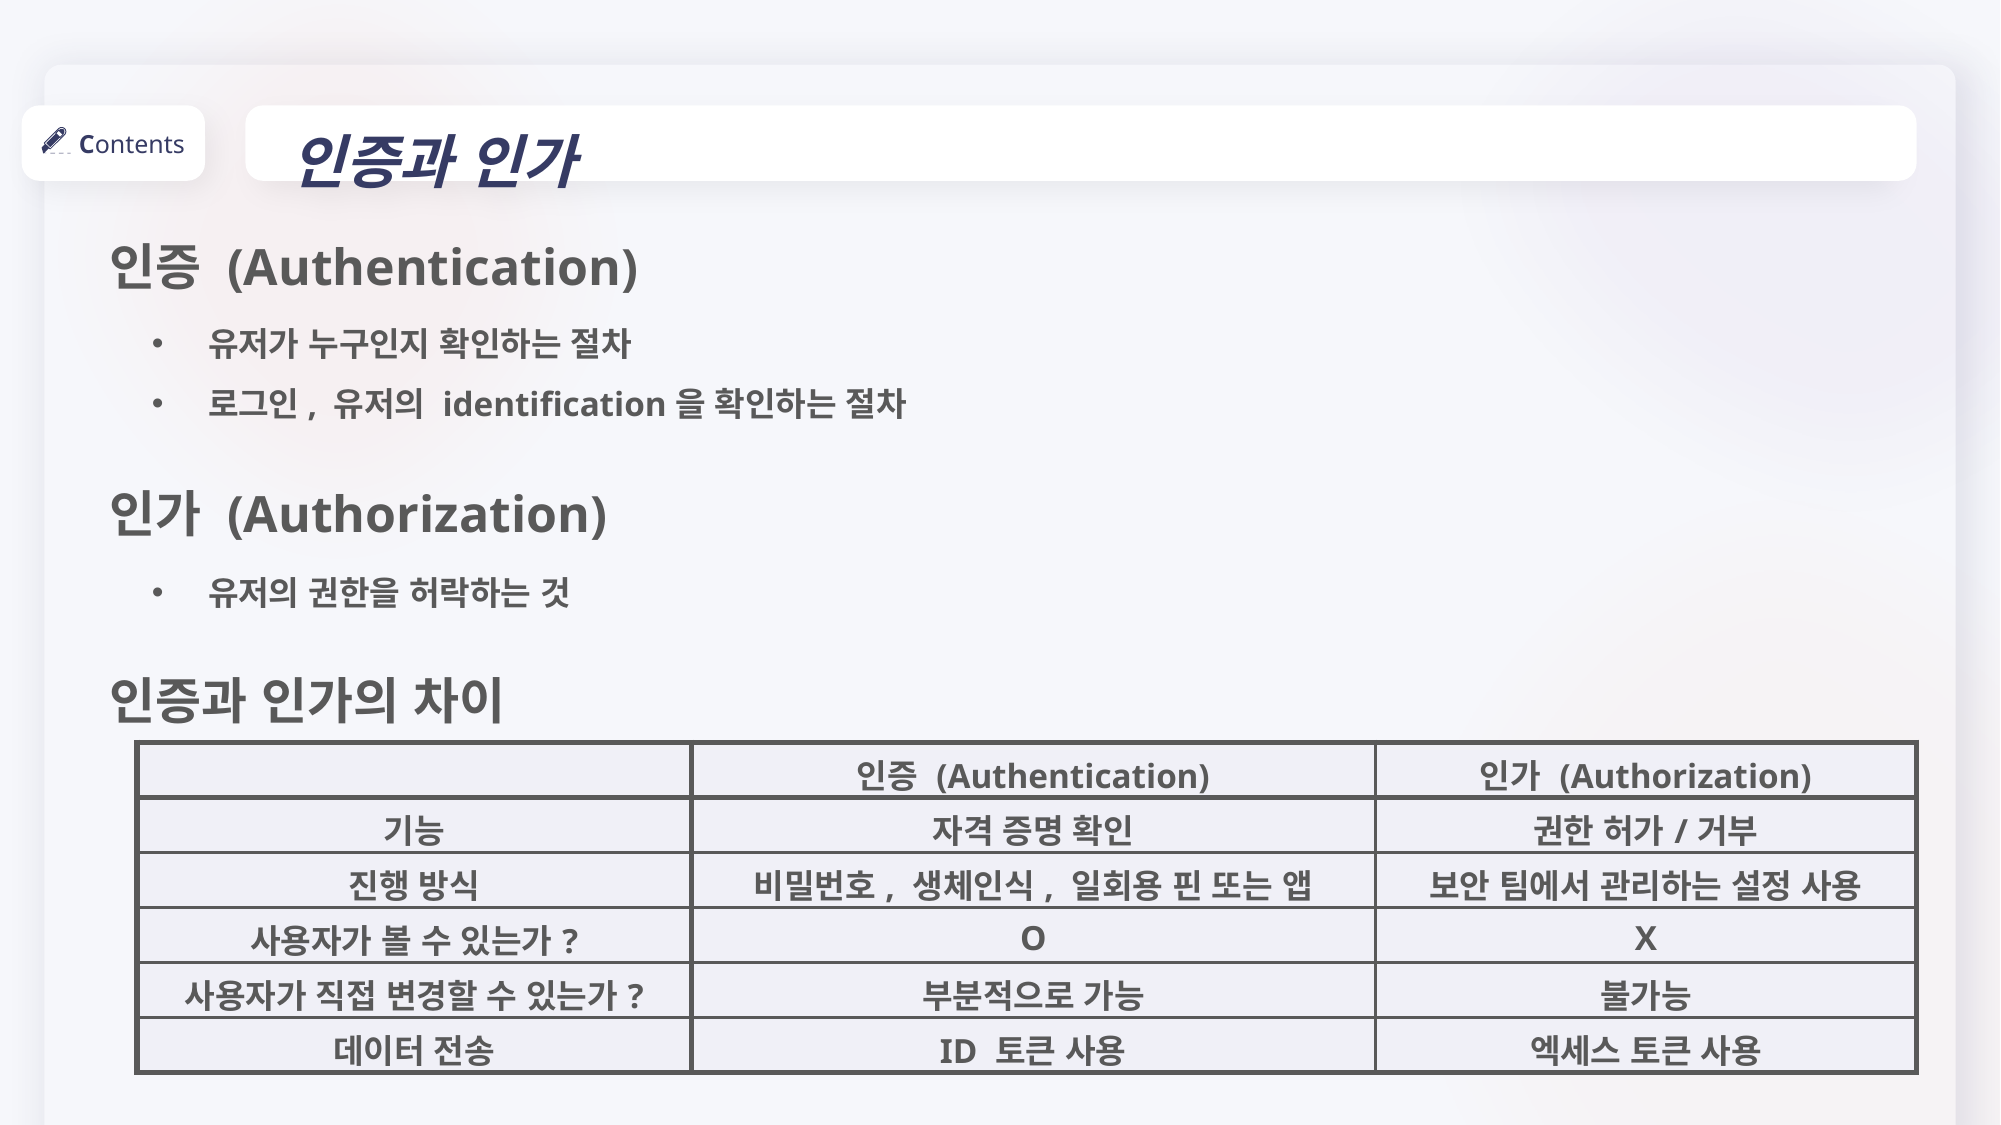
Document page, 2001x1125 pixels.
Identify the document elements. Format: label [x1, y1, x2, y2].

text_box [0, 0, 2000, 1125]
